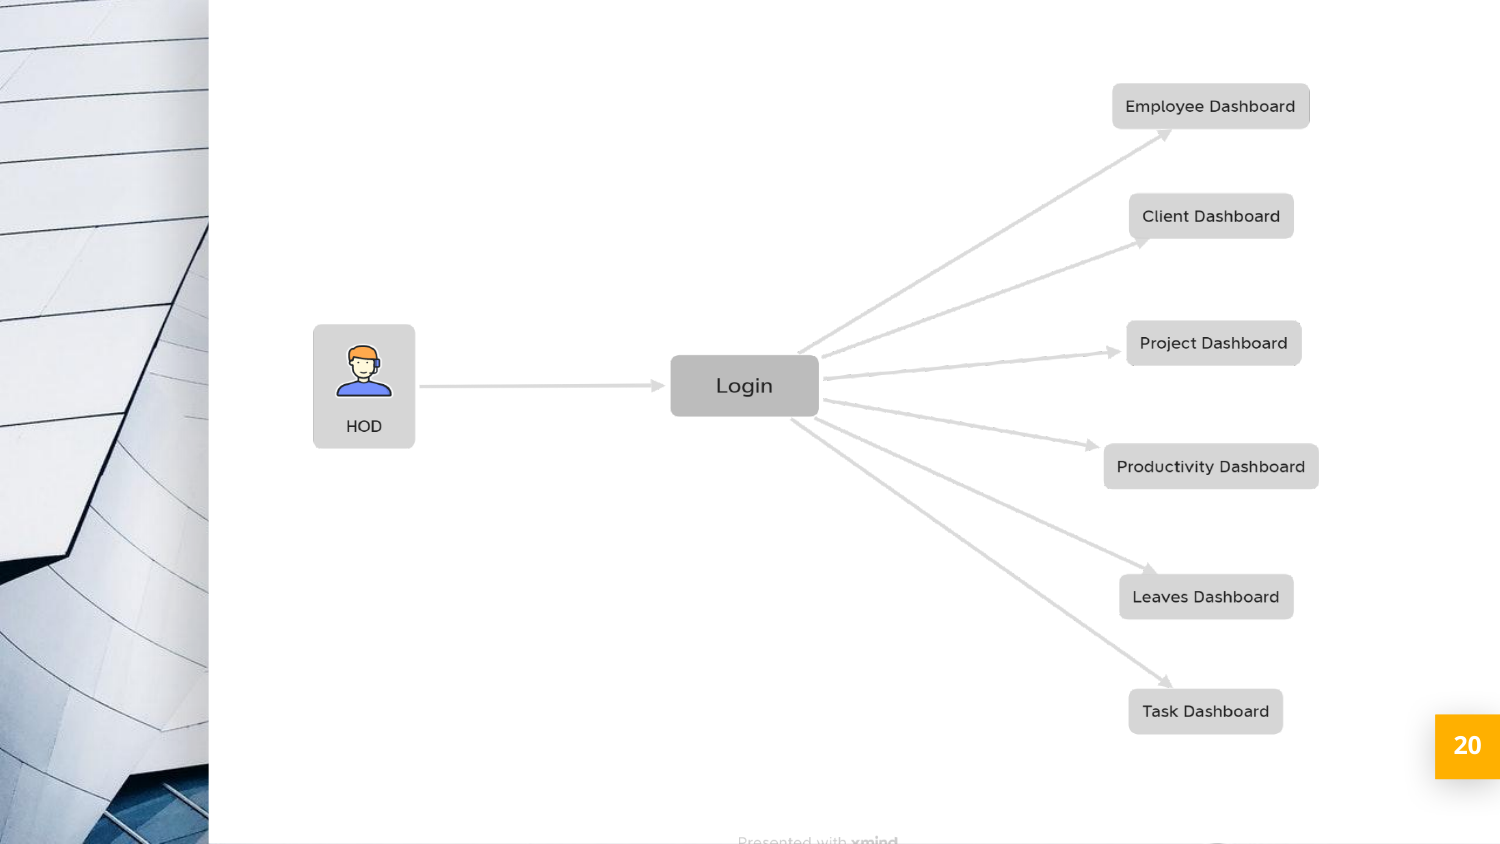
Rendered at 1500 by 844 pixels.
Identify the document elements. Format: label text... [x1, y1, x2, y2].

picture [253, 25, 1379, 844]
picture [0, 0, 208, 844]
slide_number 20 [1435, 714, 1500, 780]
